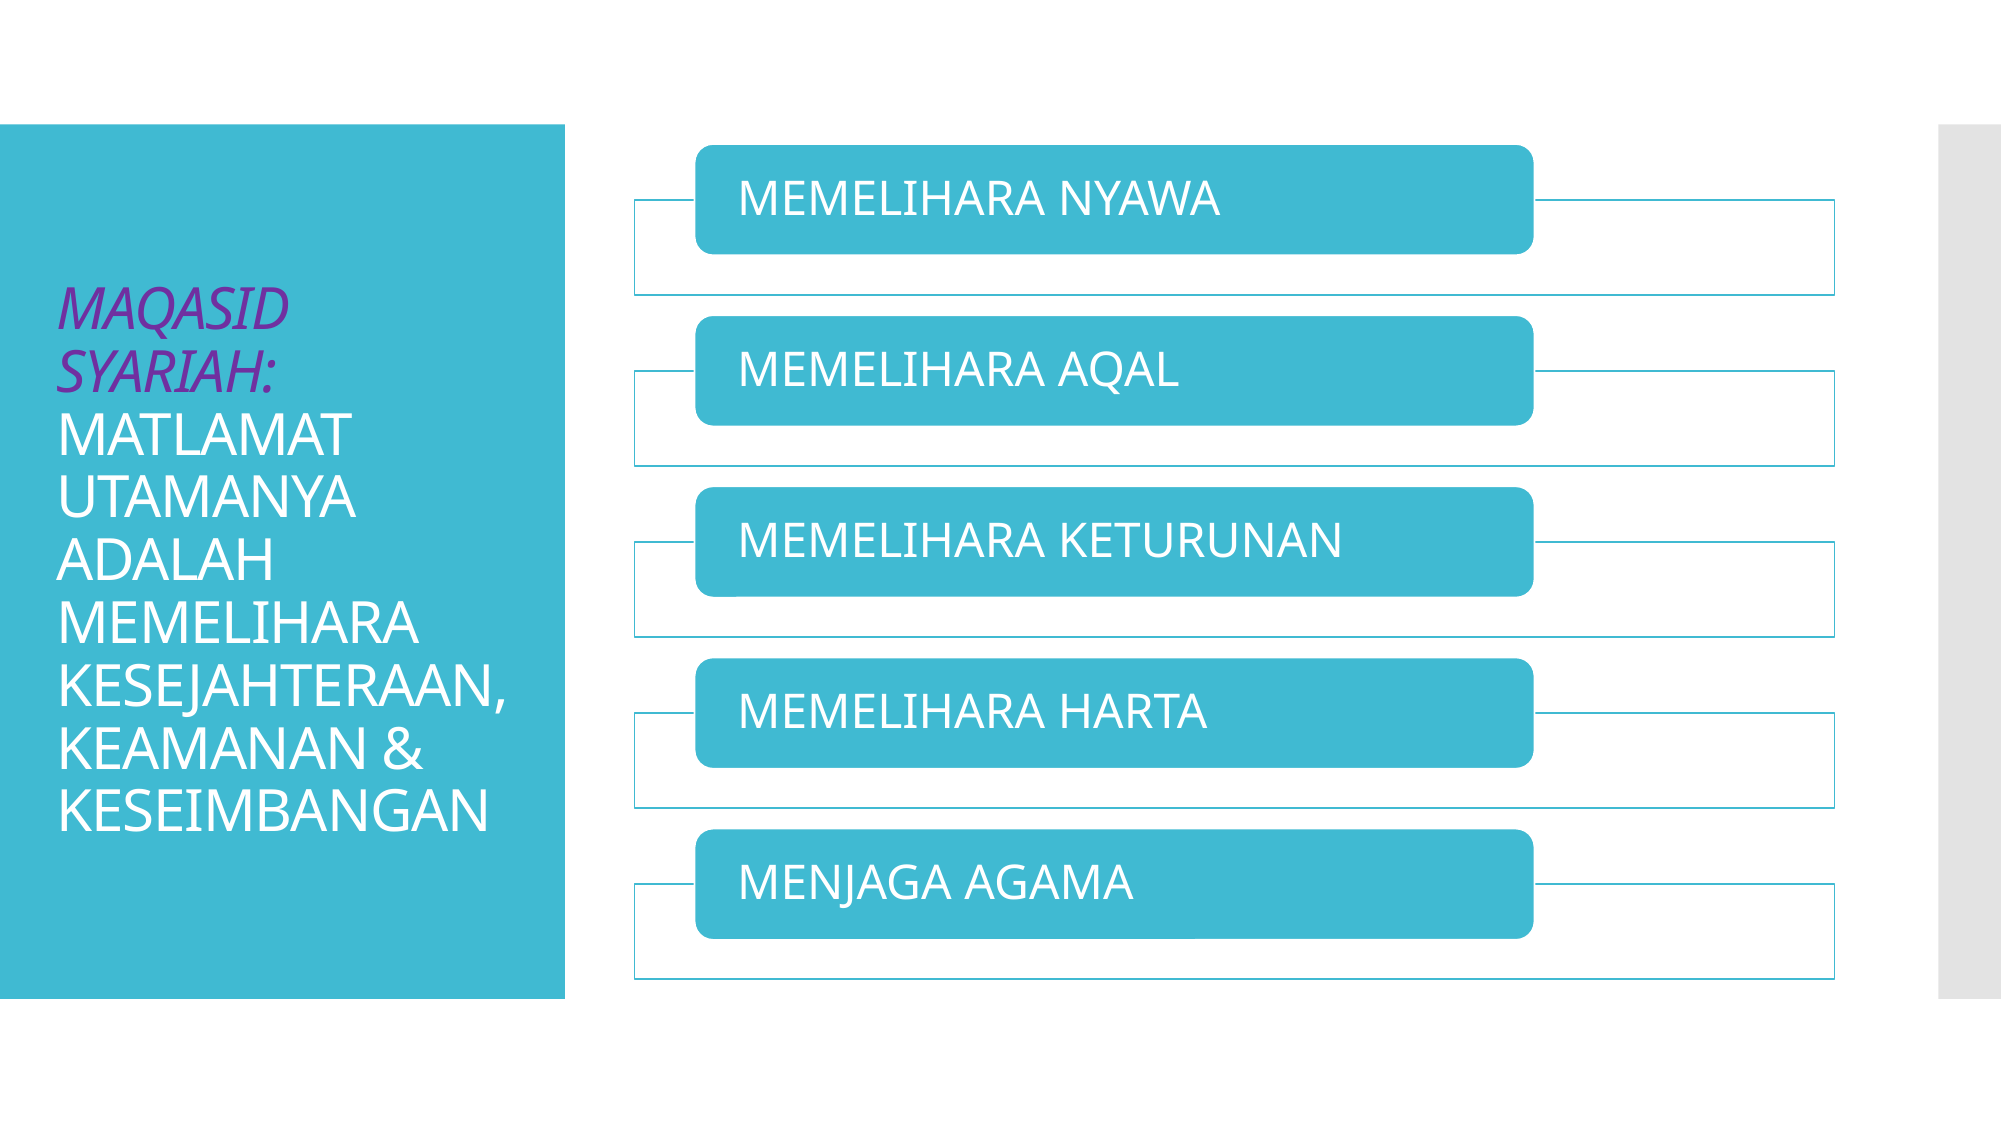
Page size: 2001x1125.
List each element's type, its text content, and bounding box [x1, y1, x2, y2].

title MAQASID SYARIAH: MATLAMAT UTAMANYA ADALAH MEMELIHARA KESEJAHTERAAN, KEAMANAN & KESEIMBANGAN [41, 184, 525, 940]
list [634, 141, 1835, 982]
